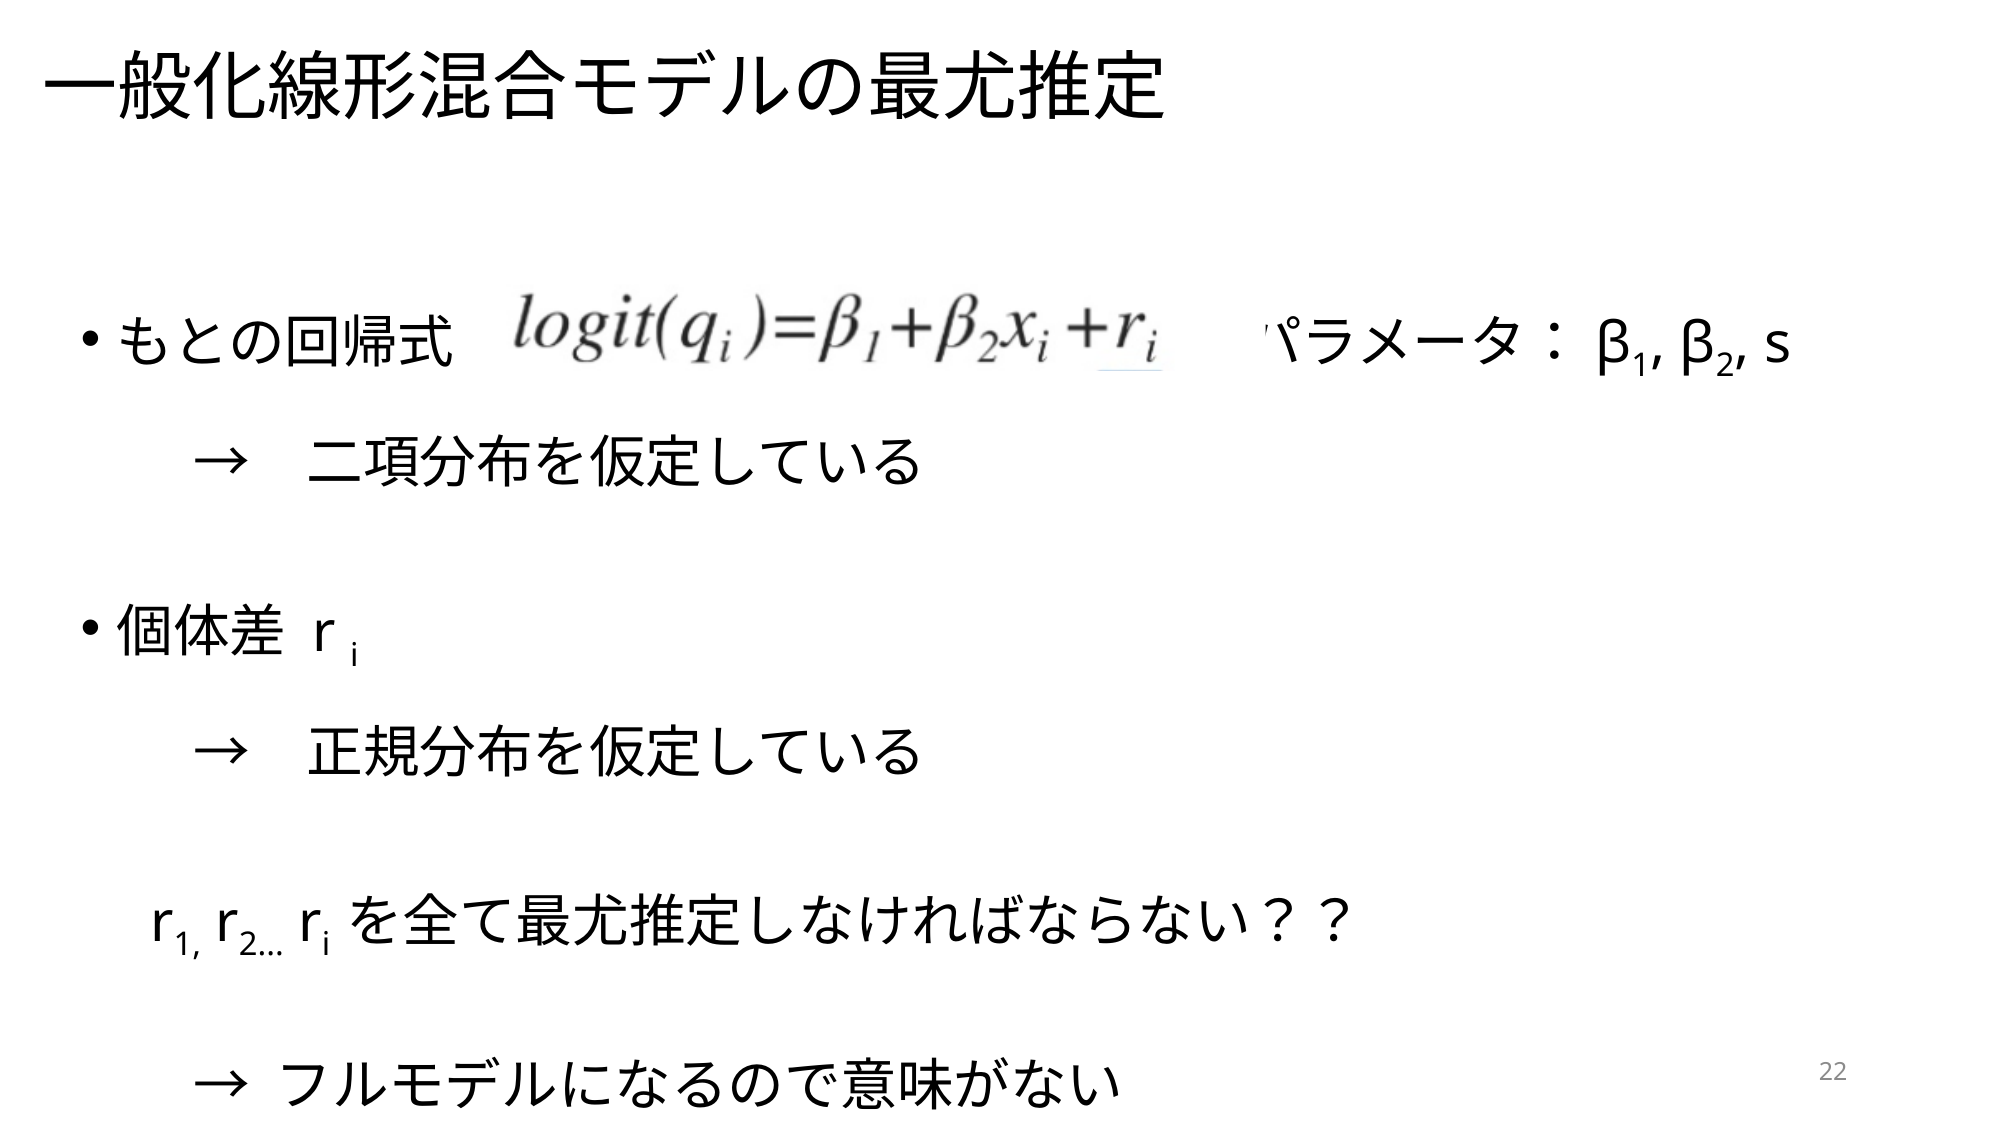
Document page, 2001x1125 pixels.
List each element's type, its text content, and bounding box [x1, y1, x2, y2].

picture [476, 260, 1266, 371]
list もとの回帰式 パラメータ：β1, β2, s → 二項分布を仮定している 個体差 r i → 正規分布を仮定している r1, r2... ri を全て最尤推定しなければならない？？ → フルモデルになるので意味がない [65, 299, 2000, 1125]
title 一般化線形混合モデルの最尤推定 [27, 24, 1753, 155]
